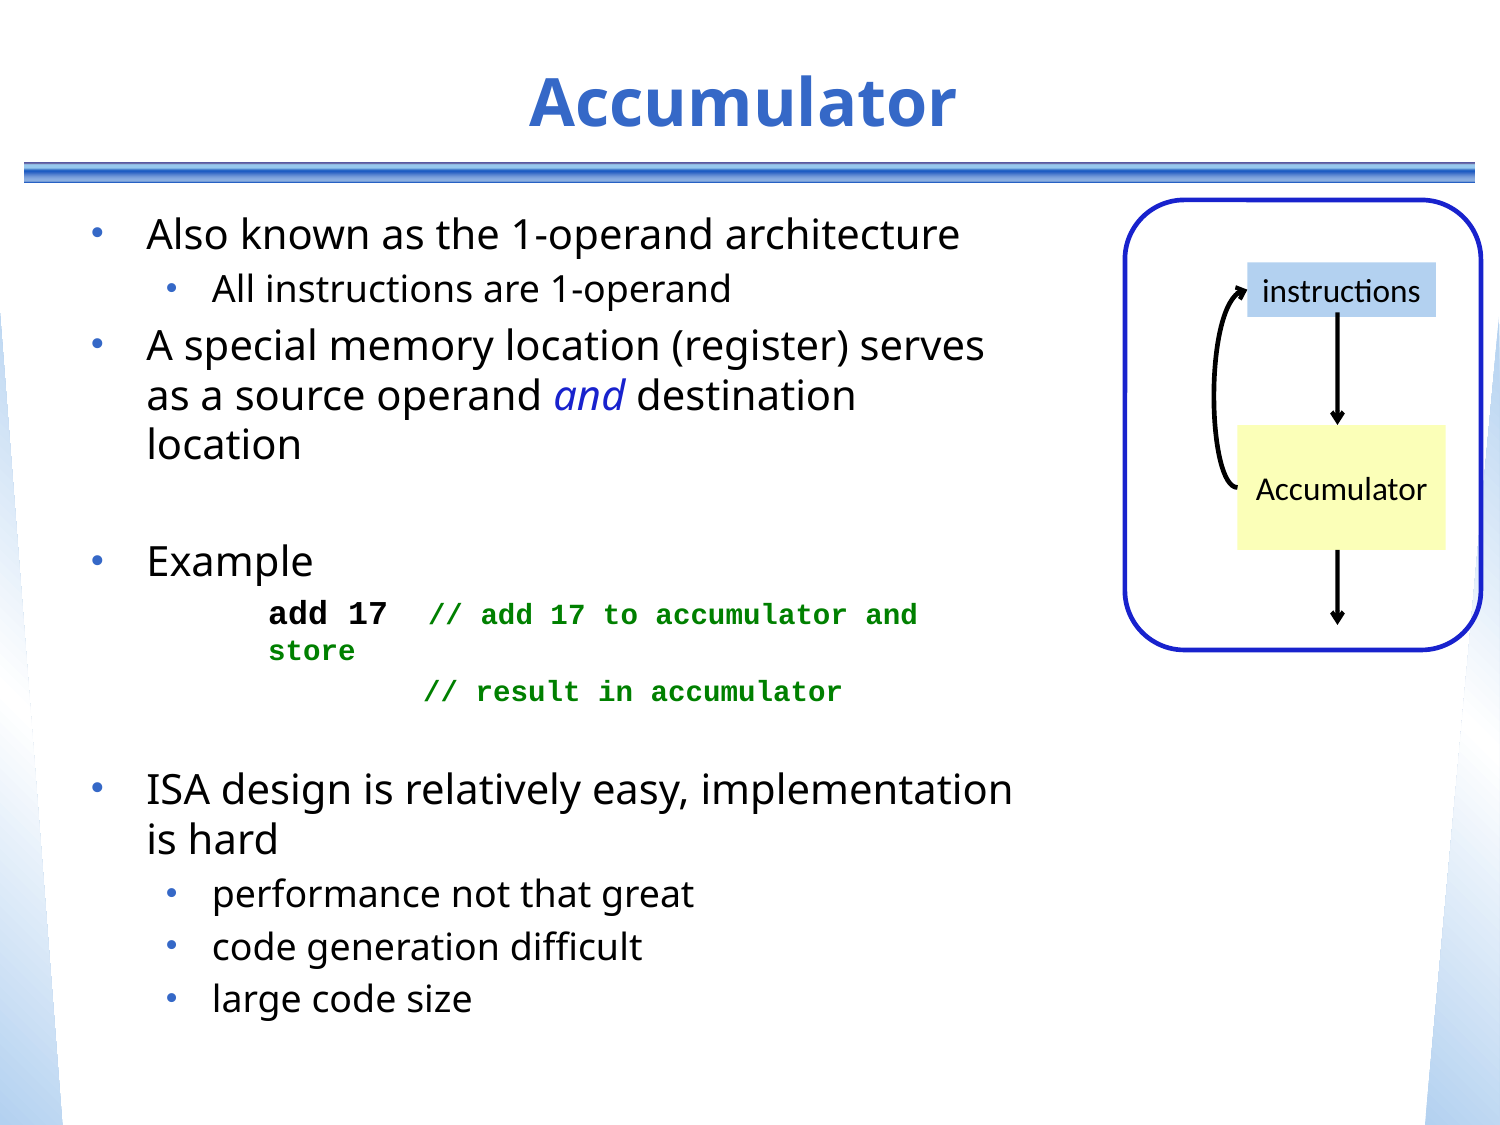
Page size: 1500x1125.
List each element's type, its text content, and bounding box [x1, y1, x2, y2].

picture [24, 162, 1475, 183]
text_box [1124, 199, 1481, 650]
text_box [1149, 675, 1475, 1066]
list Also known as the 1-operand architecture All instructions are 1-operand A special memory location (register) serves as a source operand and destination location Example add 17 // add 17 to accumulator and store // result in accumulator ISA design is relatively easy, implementation is hard performance not that great code generation difficult large code size [75, 200, 1038, 1038]
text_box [1237, 289, 1247, 488]
title Accumulator [37, 37, 1450, 163]
